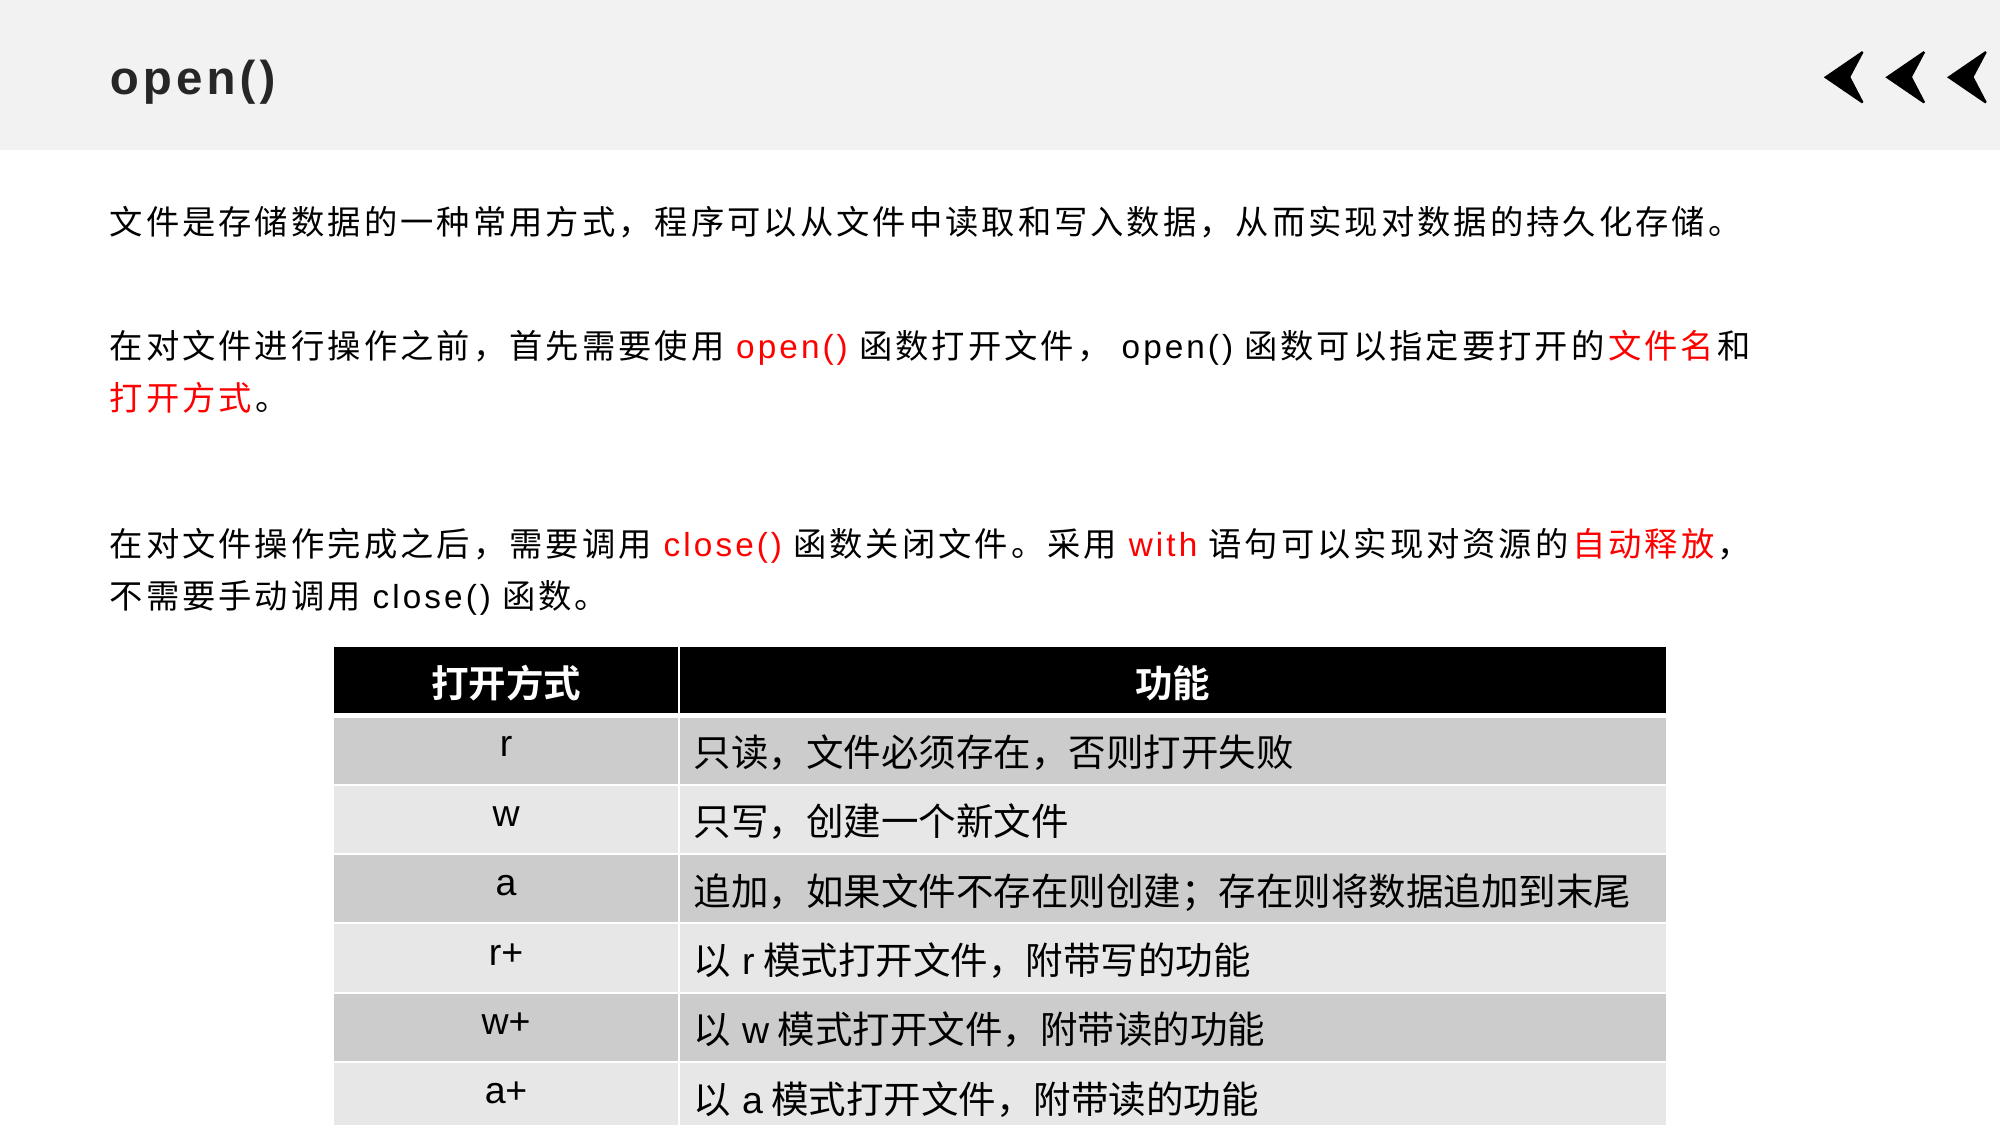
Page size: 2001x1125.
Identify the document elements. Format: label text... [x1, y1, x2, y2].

table_cell 只读，文件必须存在，否则打开失败 [680, 718, 1666, 784]
table_cell 以w模式打开文件，附带读的功能 [680, 994, 1666, 1061]
list 文件是存储数据的一种常用方式，程序可以从文件中读取和写入数据，从而实现对数据的持久化存储。 在对文件进行操作之前，首先需要使用open()函数打开文件，open()函数可以指定要打开的文件名和打开方式。 在对文件操作完成之后，需要调用close()函数关闭文件。采用with语句可以实现对资源的自动释放，不需要手动调用close()函数。 [95, 181, 1779, 625]
table_cell 以r模式打开文件，附带写的功能 [680, 924, 1666, 992]
table_cell r+ [334, 924, 678, 992]
table_cell w [334, 786, 678, 853]
table_cell w+ [334, 994, 678, 1061]
table_header 功能 [680, 647, 1666, 713]
table_cell r [334, 718, 678, 784]
table_cell 只写，创建一个新文件 [680, 786, 1666, 853]
table_header 打开方式 [334, 647, 678, 713]
table_cell 追加，如果文件不存在则创建；存在则将数据追加到末尾 [680, 855, 1666, 922]
table_cell a [334, 855, 678, 922]
table_cell 以a模式打开文件，附带读的功能 [680, 1063, 1666, 1125]
title open() [95, 38, 1906, 112]
table_cell a+ [334, 1063, 678, 1125]
